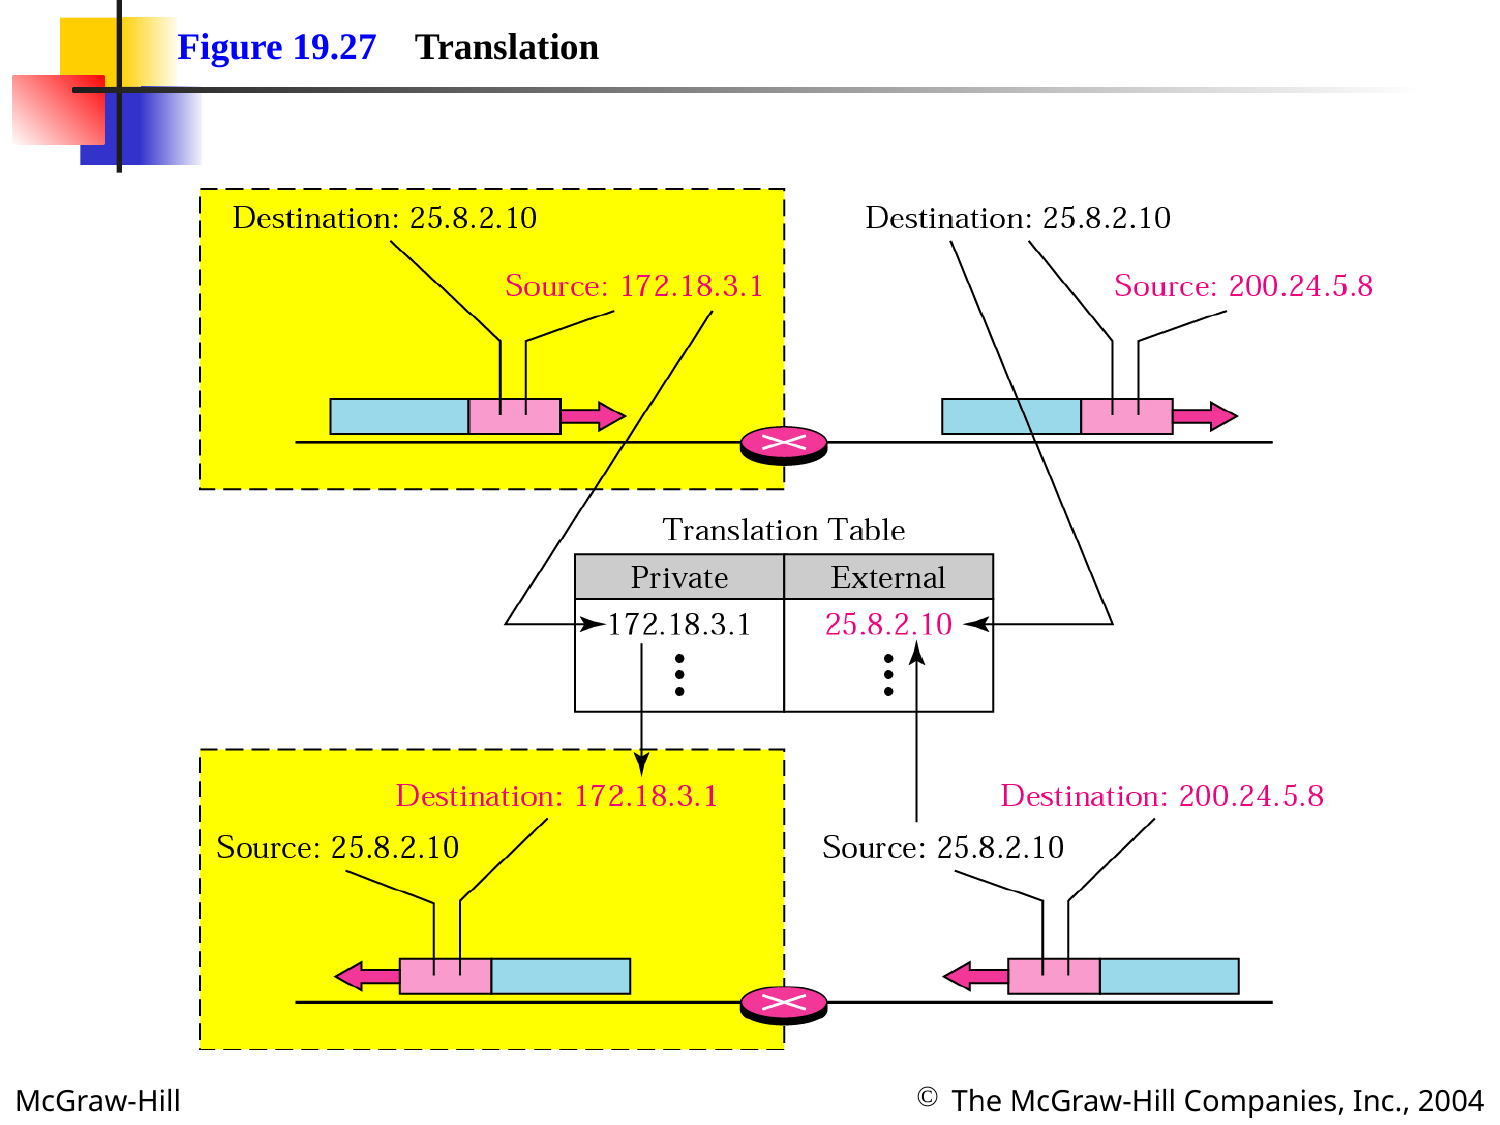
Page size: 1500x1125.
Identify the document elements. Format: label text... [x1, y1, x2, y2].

text_box [141, 93, 202, 165]
text_box [122, 93, 141, 165]
text_box [60, 17, 116, 86]
picture [199, 188, 1375, 1050]
text_box [80, 93, 116, 165]
text_box Figure 19.27 Translation [162, 14, 1100, 75]
text_box [116, 0, 122, 87]
text_box [12, 75, 105, 145]
text_box [72, 87, 1423, 93]
text_box [122, 17, 177, 86]
text_box [116, 93, 122, 173]
